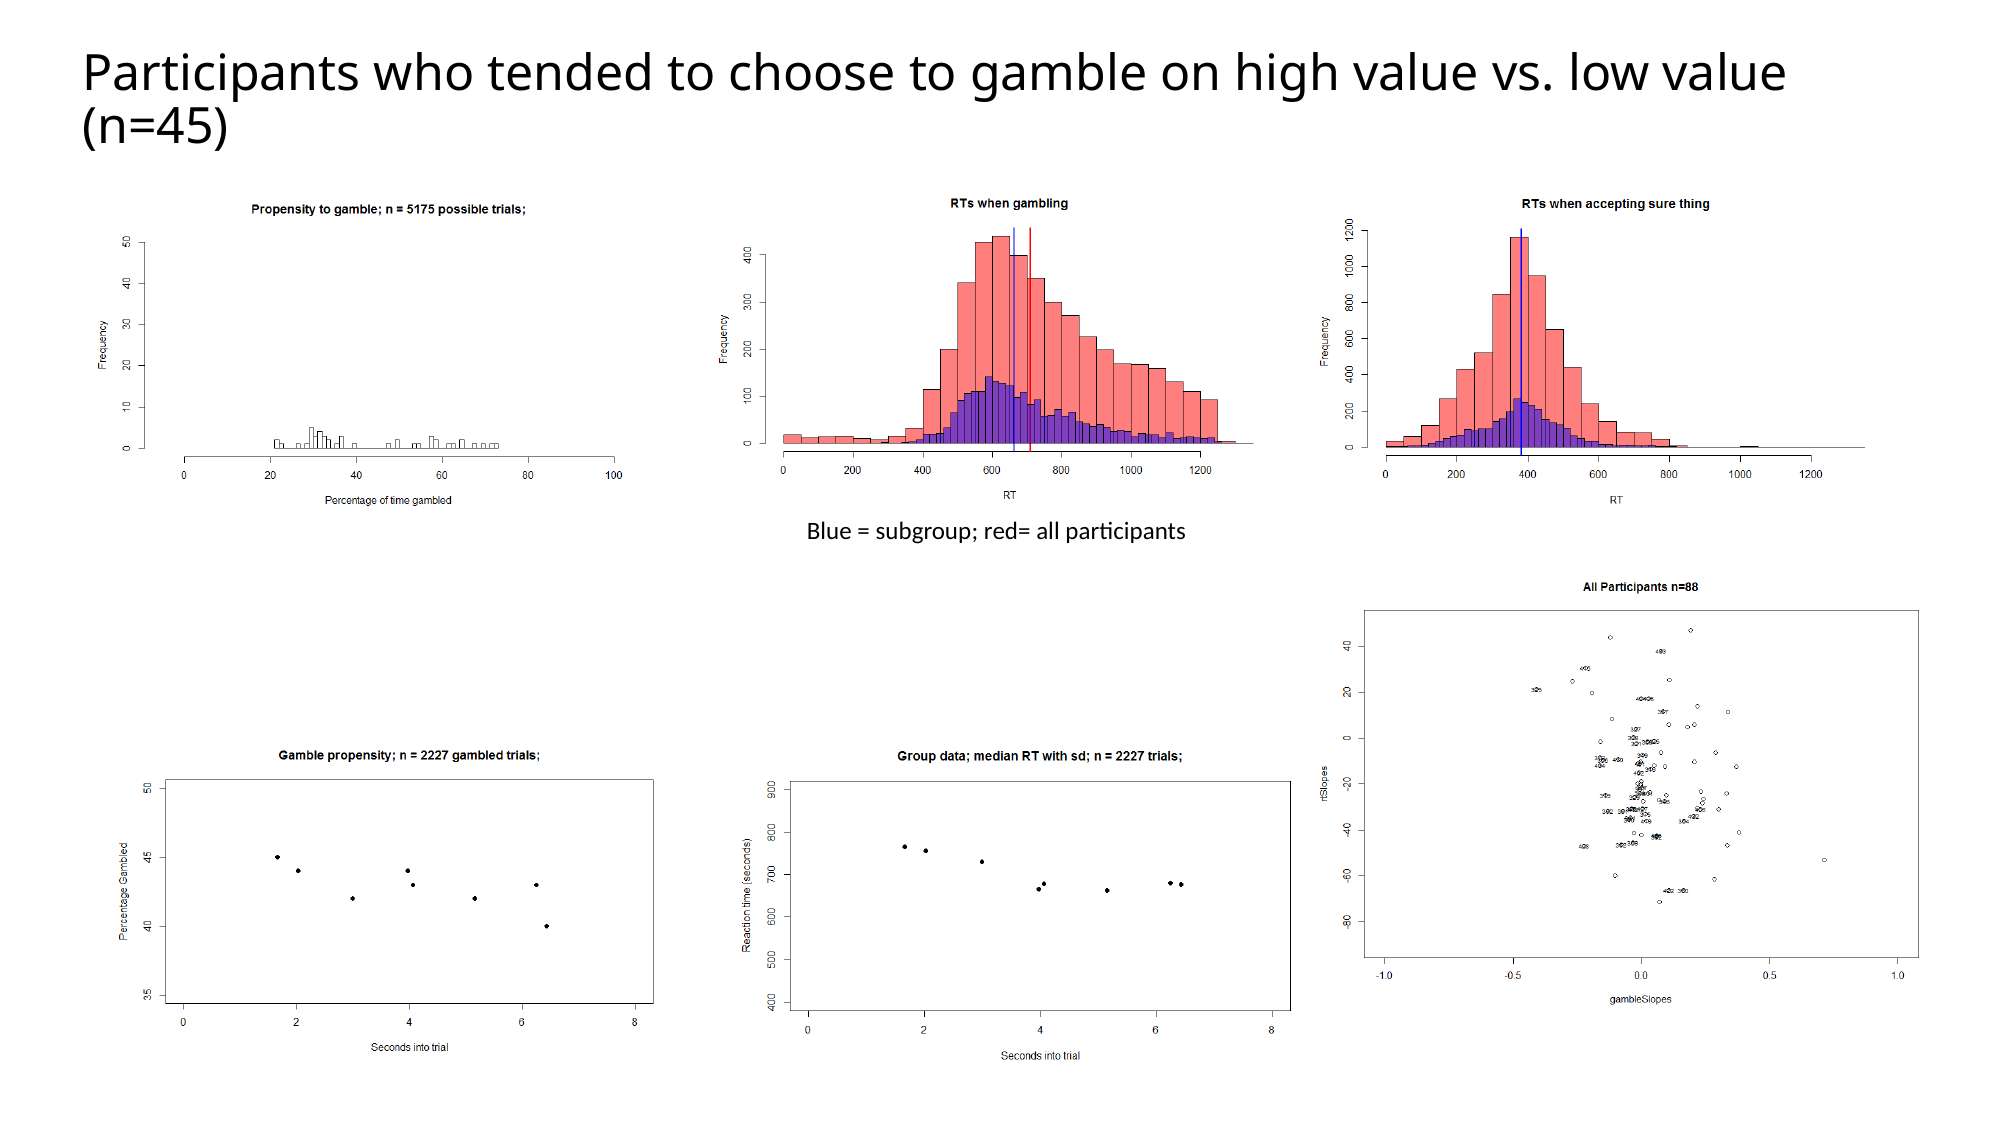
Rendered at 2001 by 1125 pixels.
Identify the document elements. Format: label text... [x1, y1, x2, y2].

picture [1316, 177, 1891, 519]
picture [737, 562, 1943, 1075]
picture [715, 177, 1279, 514]
text_box Blue = subgroup; red= all participants [792, 514, 1202, 553]
picture [115, 729, 679, 1066]
picture [94, 183, 659, 520]
title Participants who tended to choose to gamble on high value vs. low value (n=45) [67, 29, 1927, 172]
